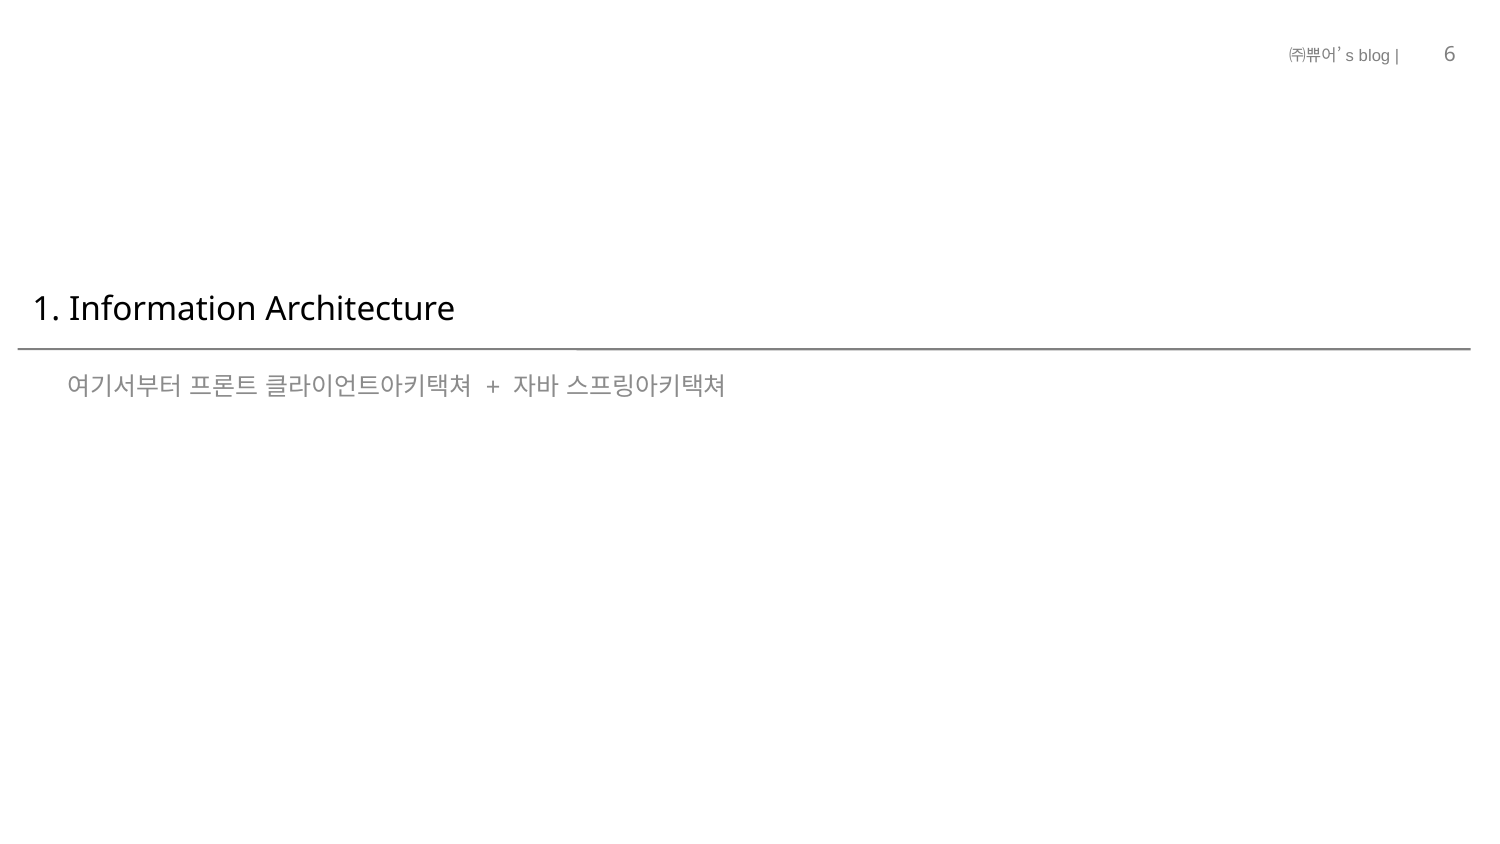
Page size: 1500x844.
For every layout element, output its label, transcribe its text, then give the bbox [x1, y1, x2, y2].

subtitle 여기서부터 프론트 클라이언트아키택쳐 + 자바 스프링아키택쳐 [53, 362, 1104, 496]
slide_number 6 [1380, 32, 1471, 78]
title 1. Information Architecture [17, 280, 1223, 326]
